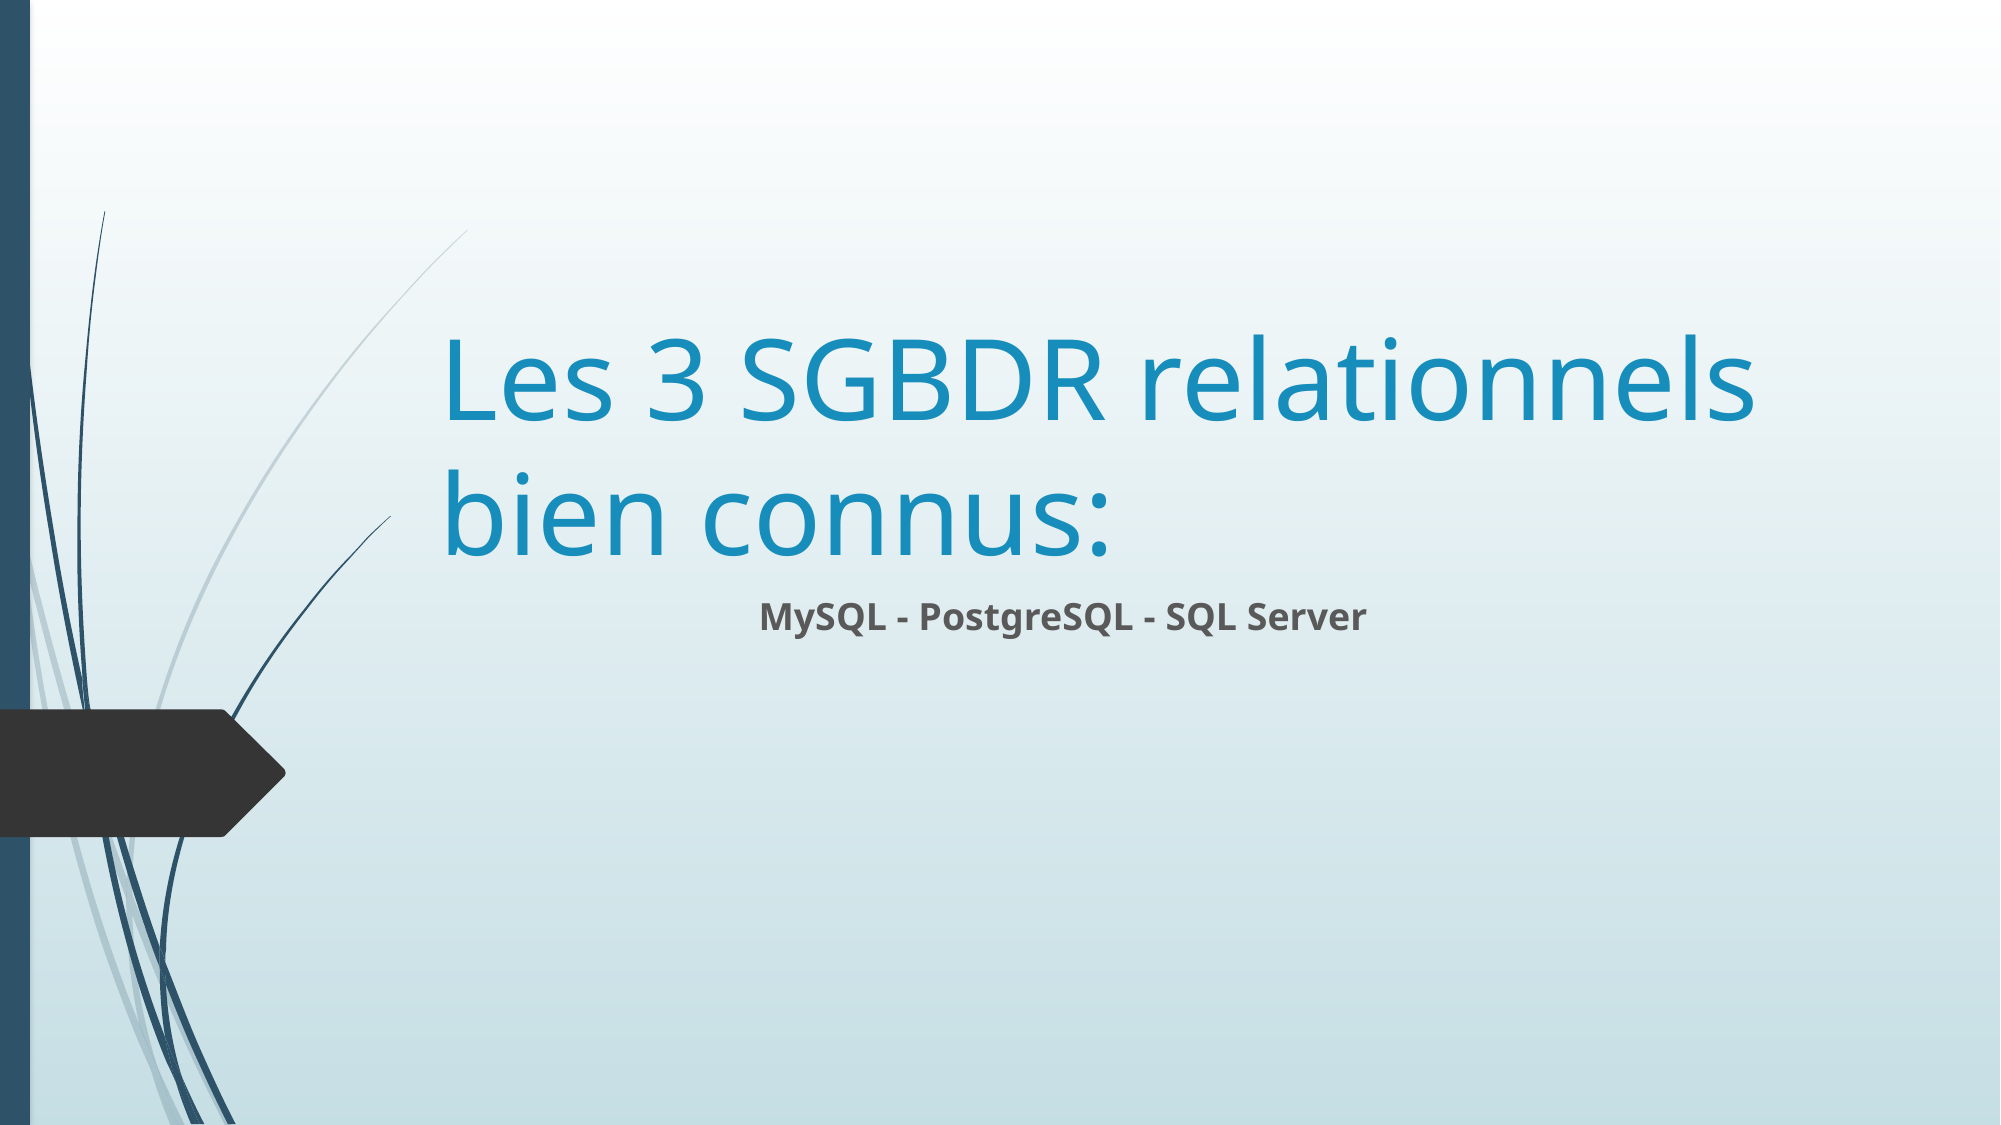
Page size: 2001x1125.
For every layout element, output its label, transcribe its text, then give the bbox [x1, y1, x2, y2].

title Les 3 SGBDR relationnels bien connus: [424, 249, 1888, 586]
subtitle MySQL - PostgreSQL - SQL Server [743, 585, 1888, 829]
